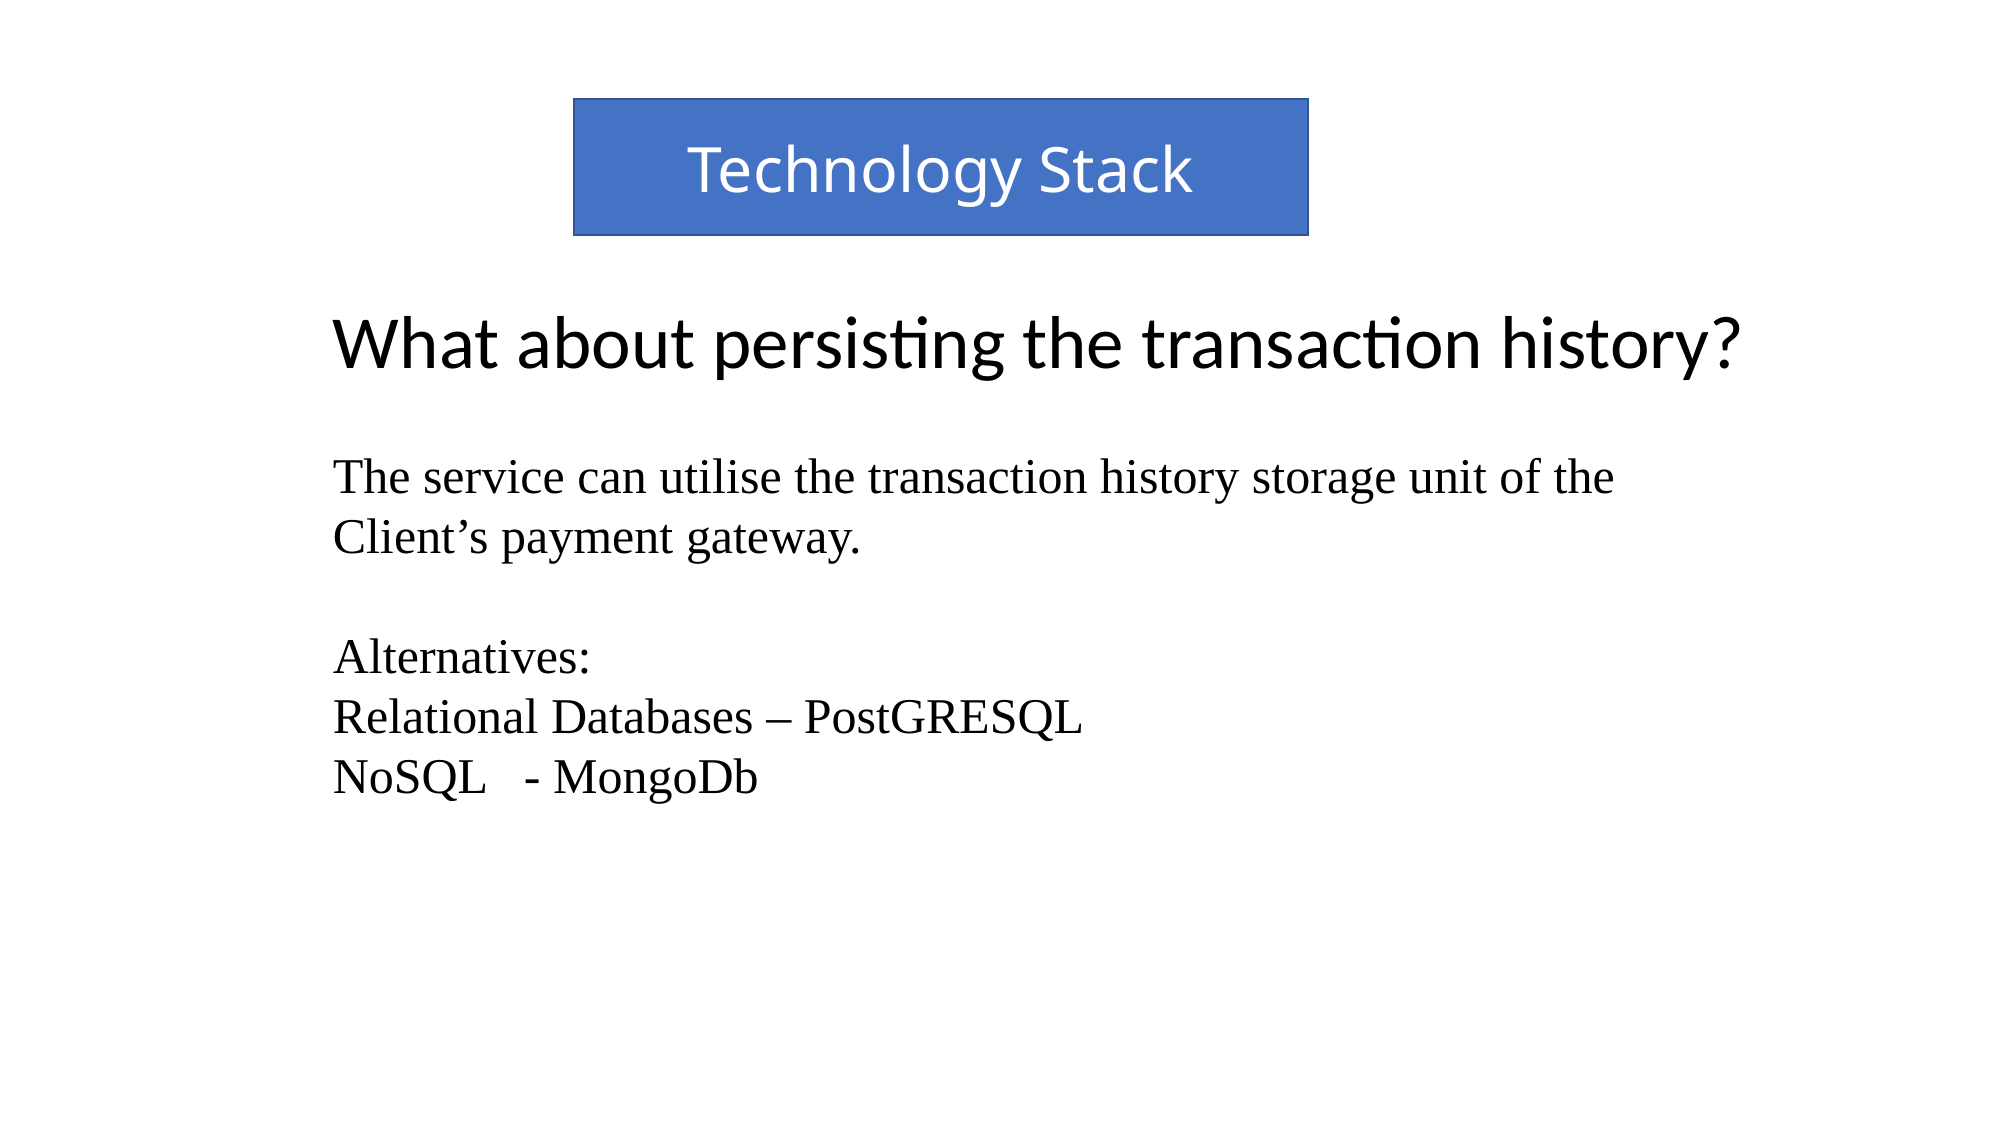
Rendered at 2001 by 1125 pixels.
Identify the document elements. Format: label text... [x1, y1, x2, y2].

text_box What about persisting the transaction history? The service can utilise the transaction history storage unit of the Client’s payment gateway. Alternatives: Relational Databases – PostGRESQL NoSQL - MongoDb [318, 285, 1761, 811]
text_box Technology Stack [573, 98, 1309, 236]
